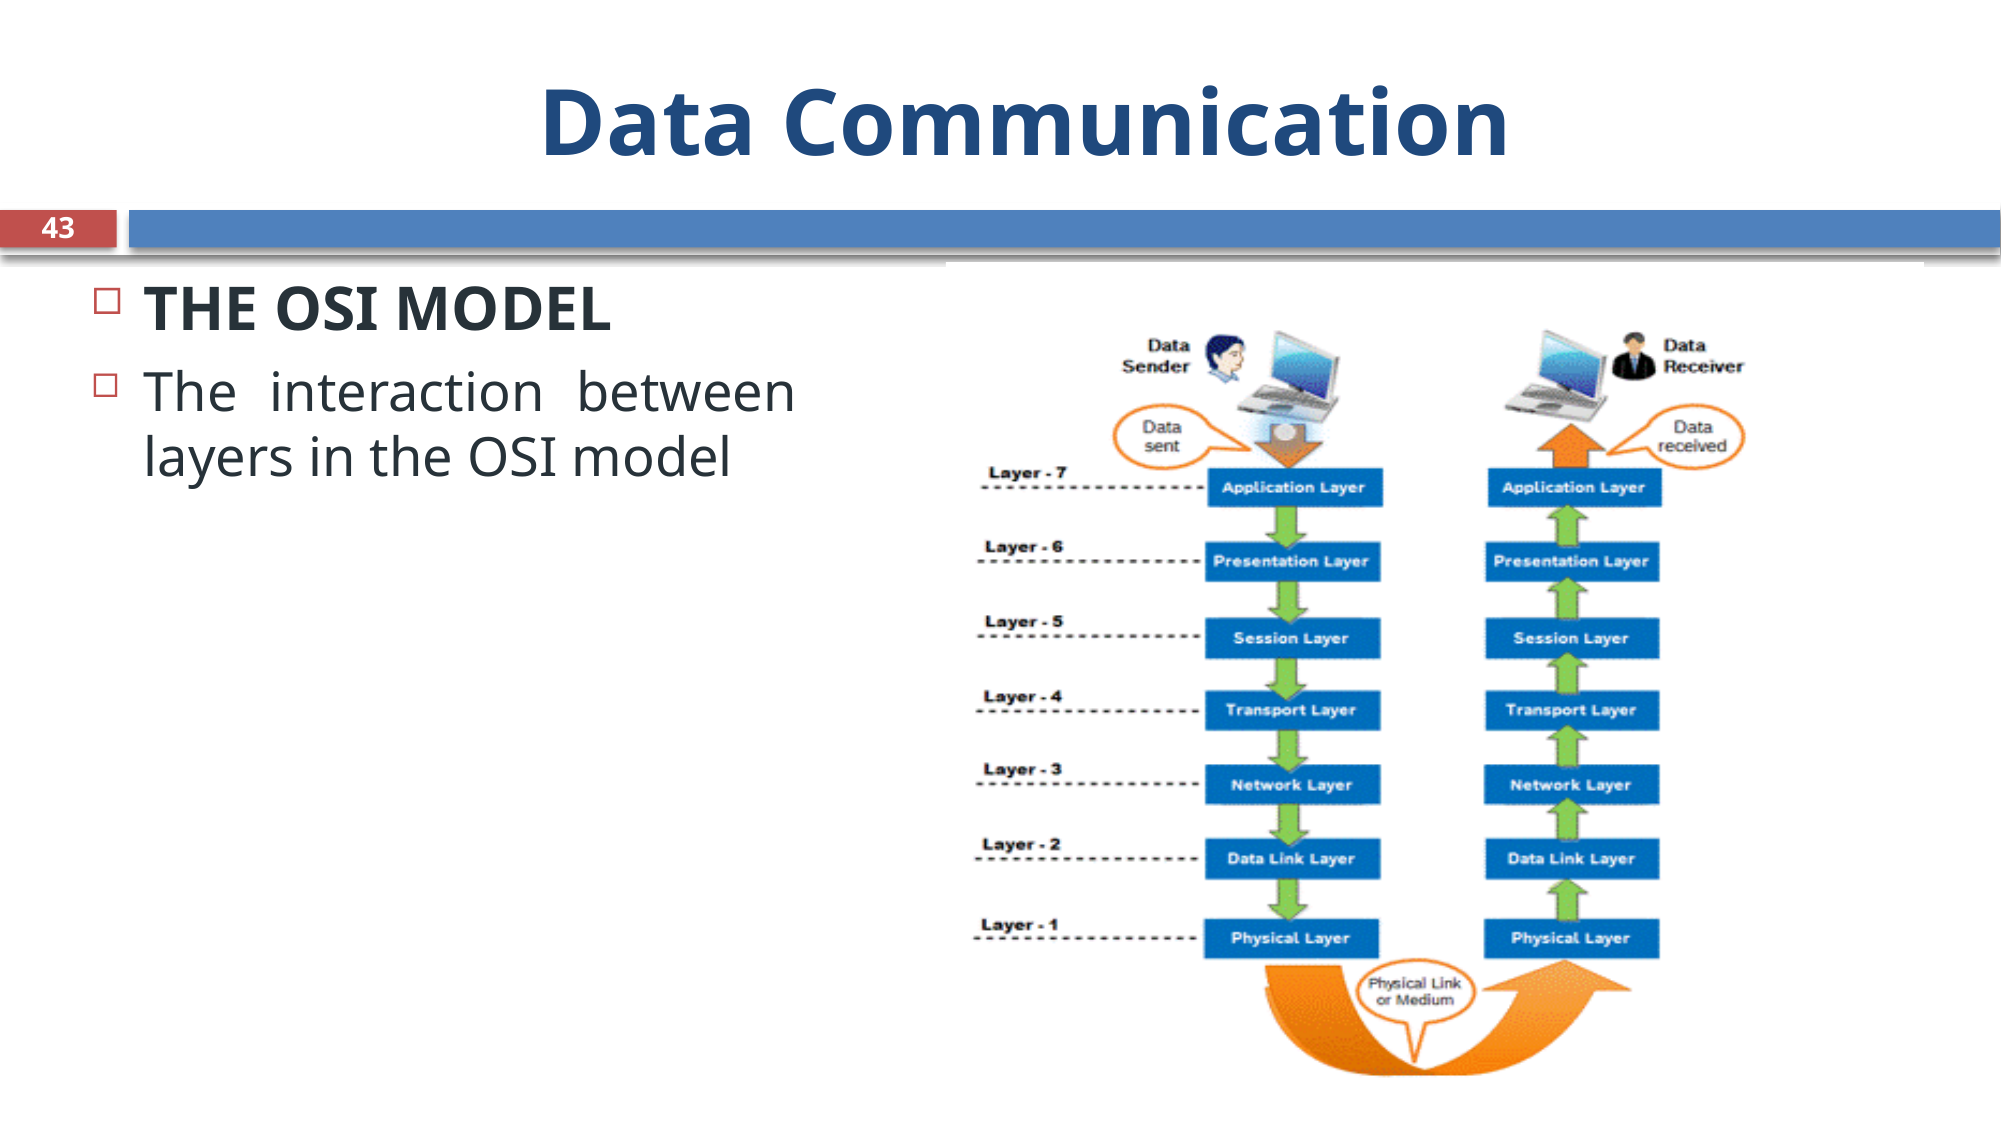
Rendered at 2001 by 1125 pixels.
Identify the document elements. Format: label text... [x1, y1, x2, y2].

slide_number 43 [0, 208, 117, 249]
picture [945, 262, 1925, 1088]
list THE OSI MODEL The interaction between layers in the OSI model [76, 262, 813, 1000]
title Data Communication [133, 37, 1918, 200]
